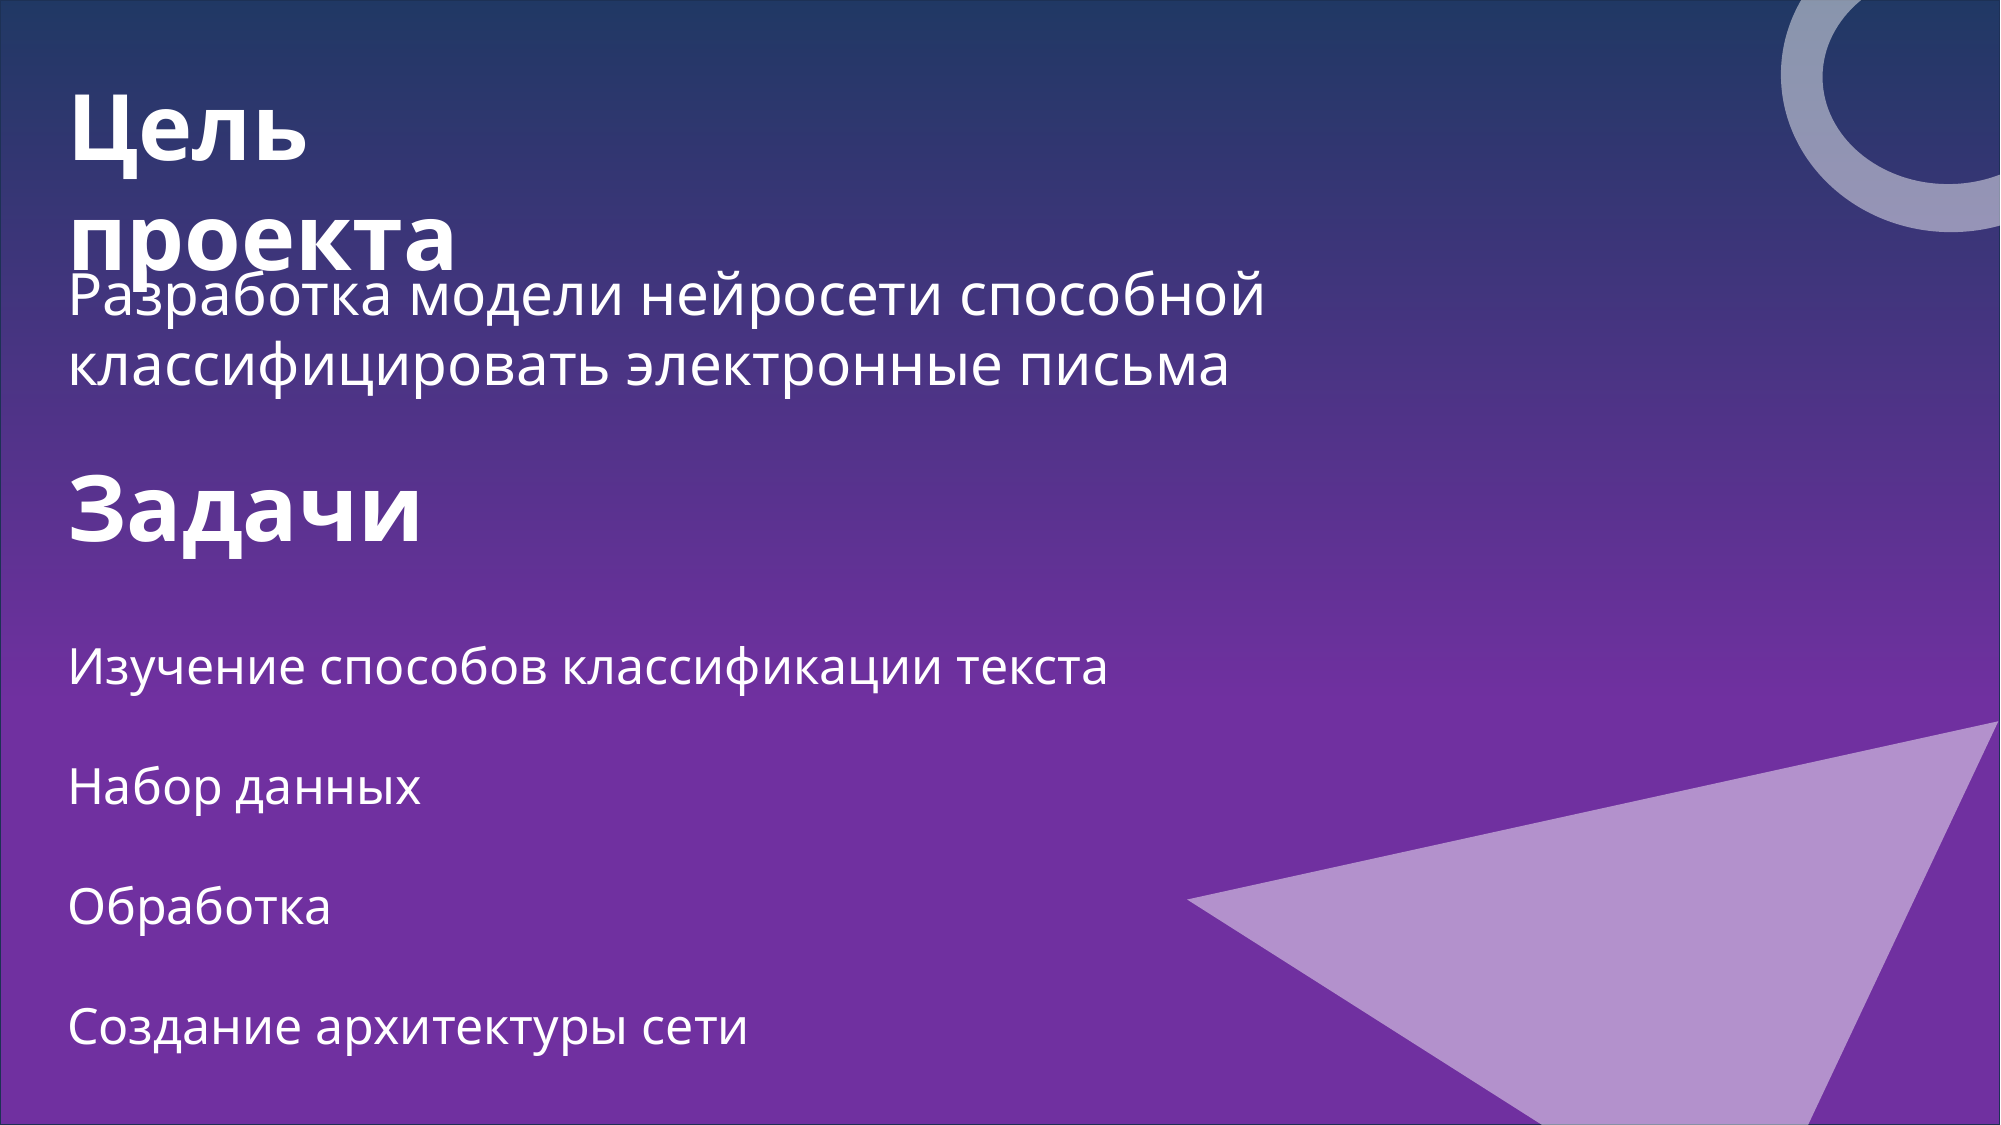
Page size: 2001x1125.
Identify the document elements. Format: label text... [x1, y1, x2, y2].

text_box Задачи [52, 442, 619, 567]
text_box [0, 0, 2000, 1125]
text_box Изучение способов классификации текста Набор данных Обработка Создание архитектуры сети [52, 627, 1132, 1062]
text_box [1779, 0, 2000, 234]
text_box Цель проекта [52, 61, 729, 249]
text_box Разработка модели нейросети способной классифицировать электронные письма [52, 249, 1424, 405]
text_box [1184, 719, 2000, 1125]
